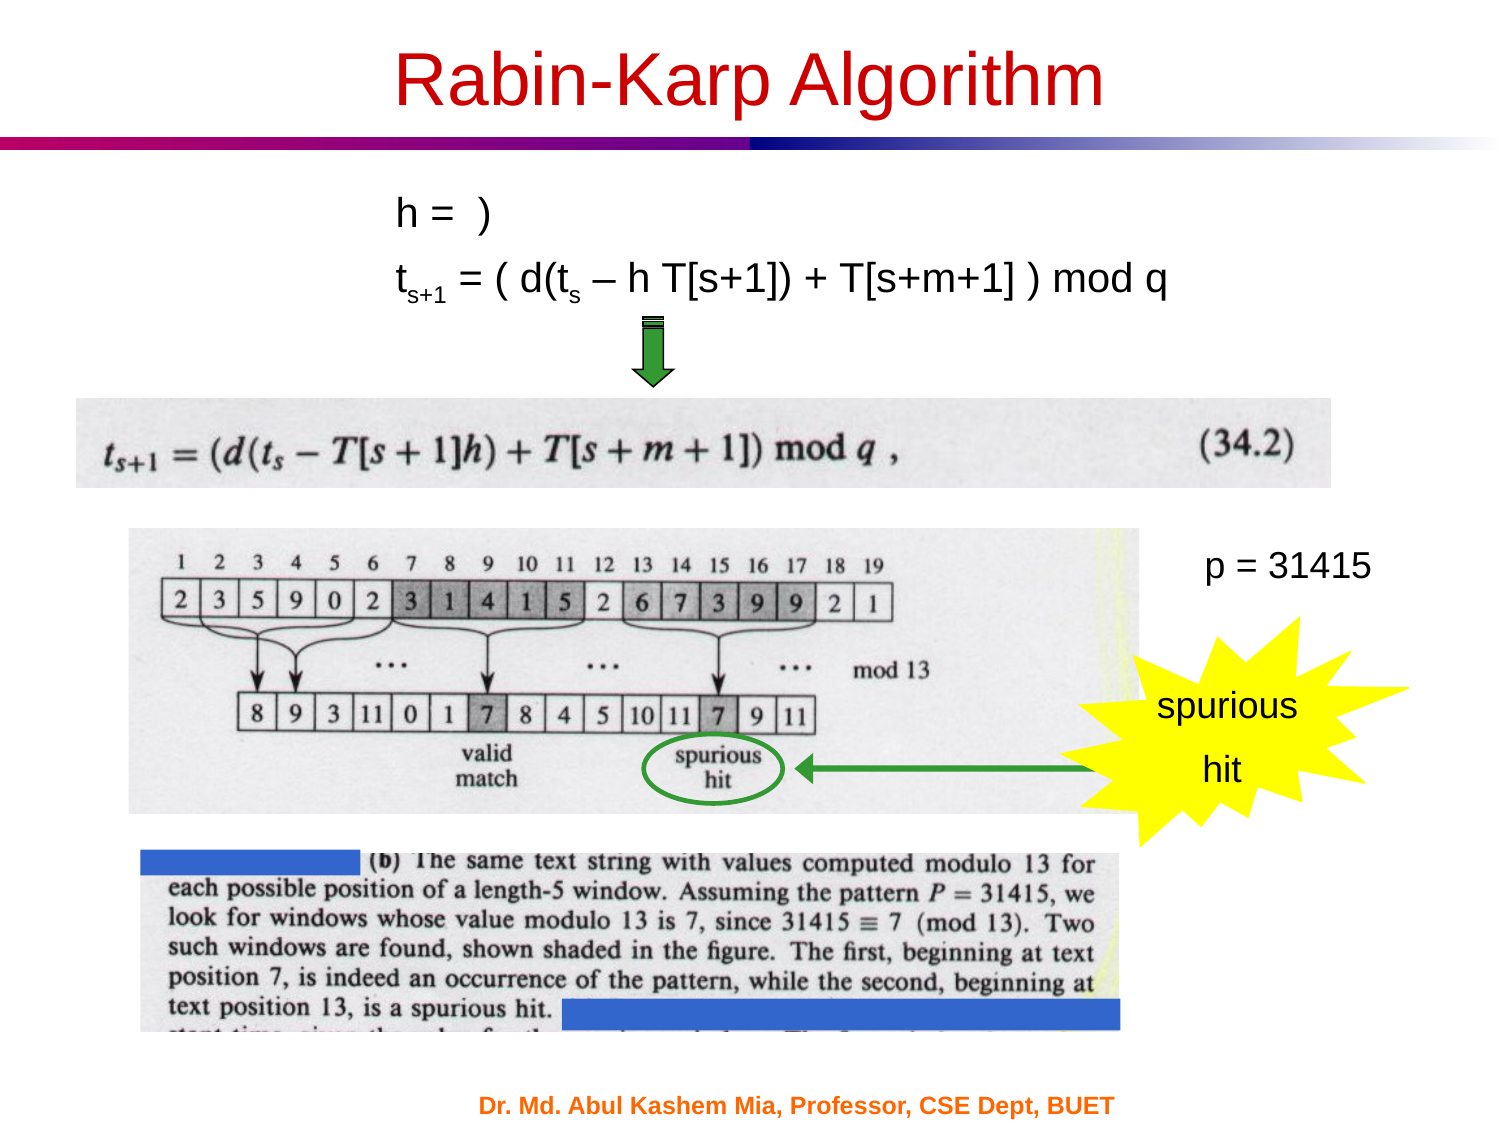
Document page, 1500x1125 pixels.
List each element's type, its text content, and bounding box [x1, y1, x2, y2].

title Rabin-Karp Algorithm [74, 37, 1426, 114]
picture [76, 398, 1331, 488]
text_box [632, 328, 674, 387]
text_box p = 31415 [1189, 533, 1409, 594]
text_box spurious hit [1139, 617, 1409, 847]
picture [128, 528, 1140, 814]
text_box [139, 849, 1121, 1033]
text_box [643, 321, 664, 326]
